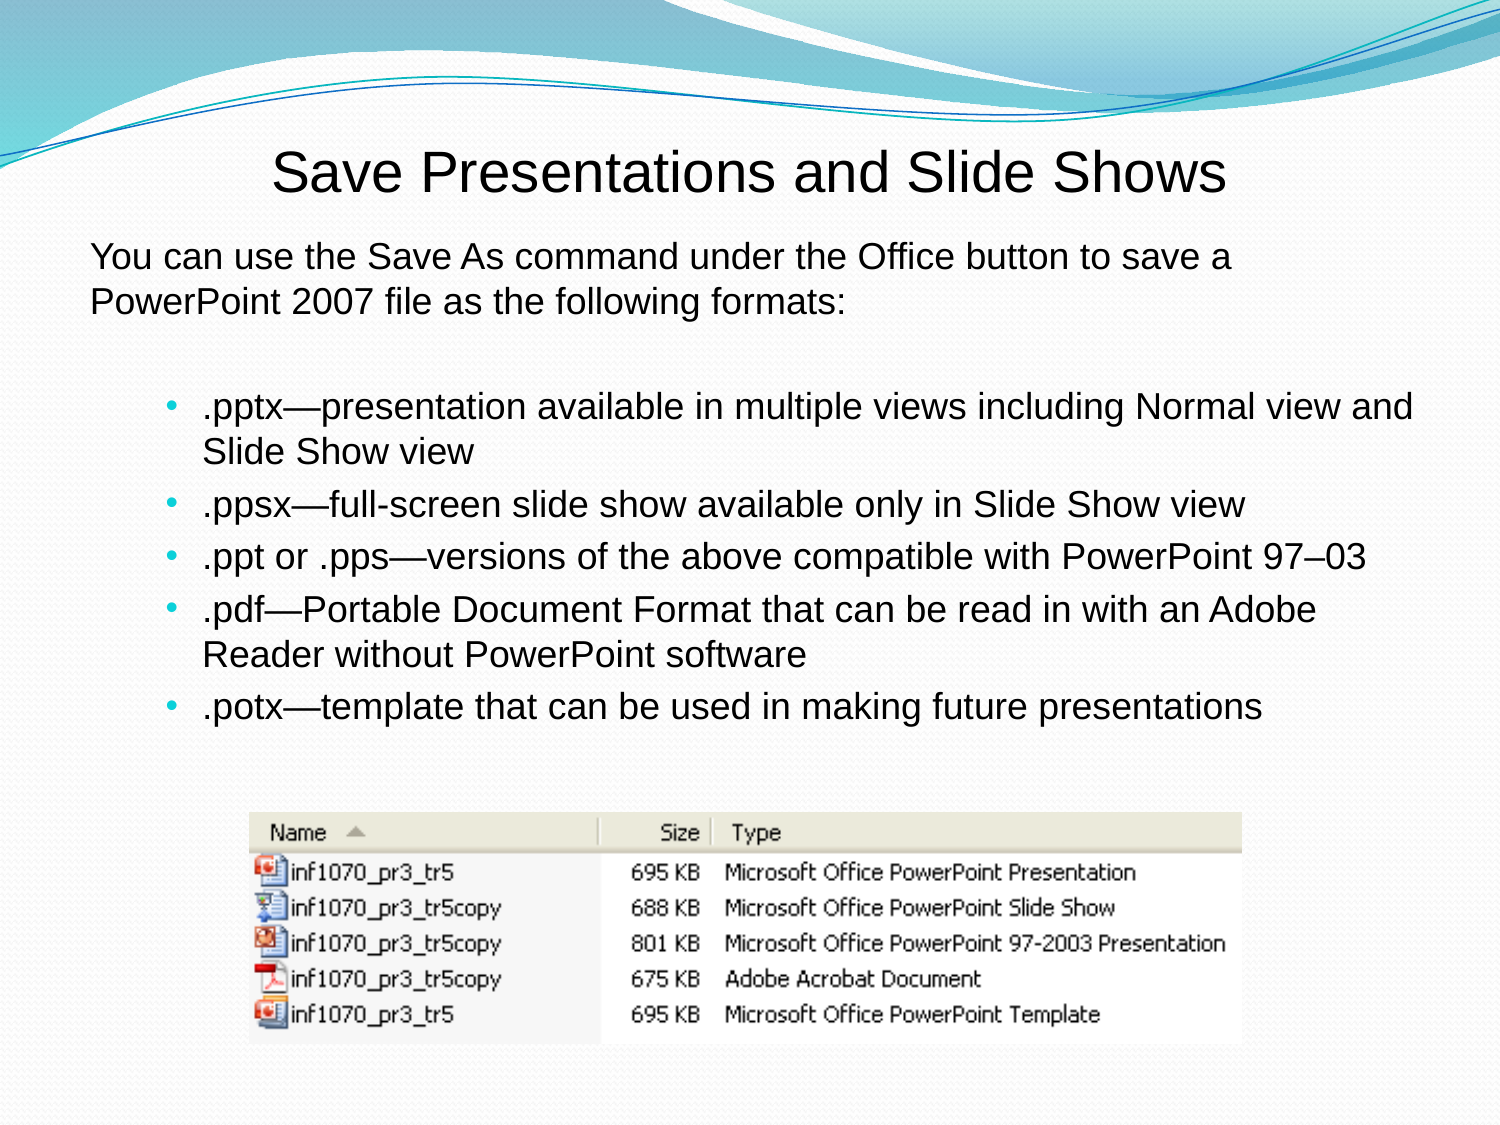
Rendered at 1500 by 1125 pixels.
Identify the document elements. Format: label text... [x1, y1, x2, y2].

text_box Save Presentations and Slide Shows [74, 126, 1425, 212]
list You can use the Save As command under the Office button to save a PowerPoint 2007 file as the following formats: .pptx—presentation available in multiple views including Normal view and Slide Show view .ppsx—full-screen slide show available only in Slide Show view .ppt or .pps—versions of the above compatible with PowerPoint 97–03 .pdf—Portable Document Format that can be read in with an Adobe Reader without PowerPoint software .potx—template that can be used in making future presentations [75, 224, 1438, 775]
picture [249, 812, 1242, 1044]
